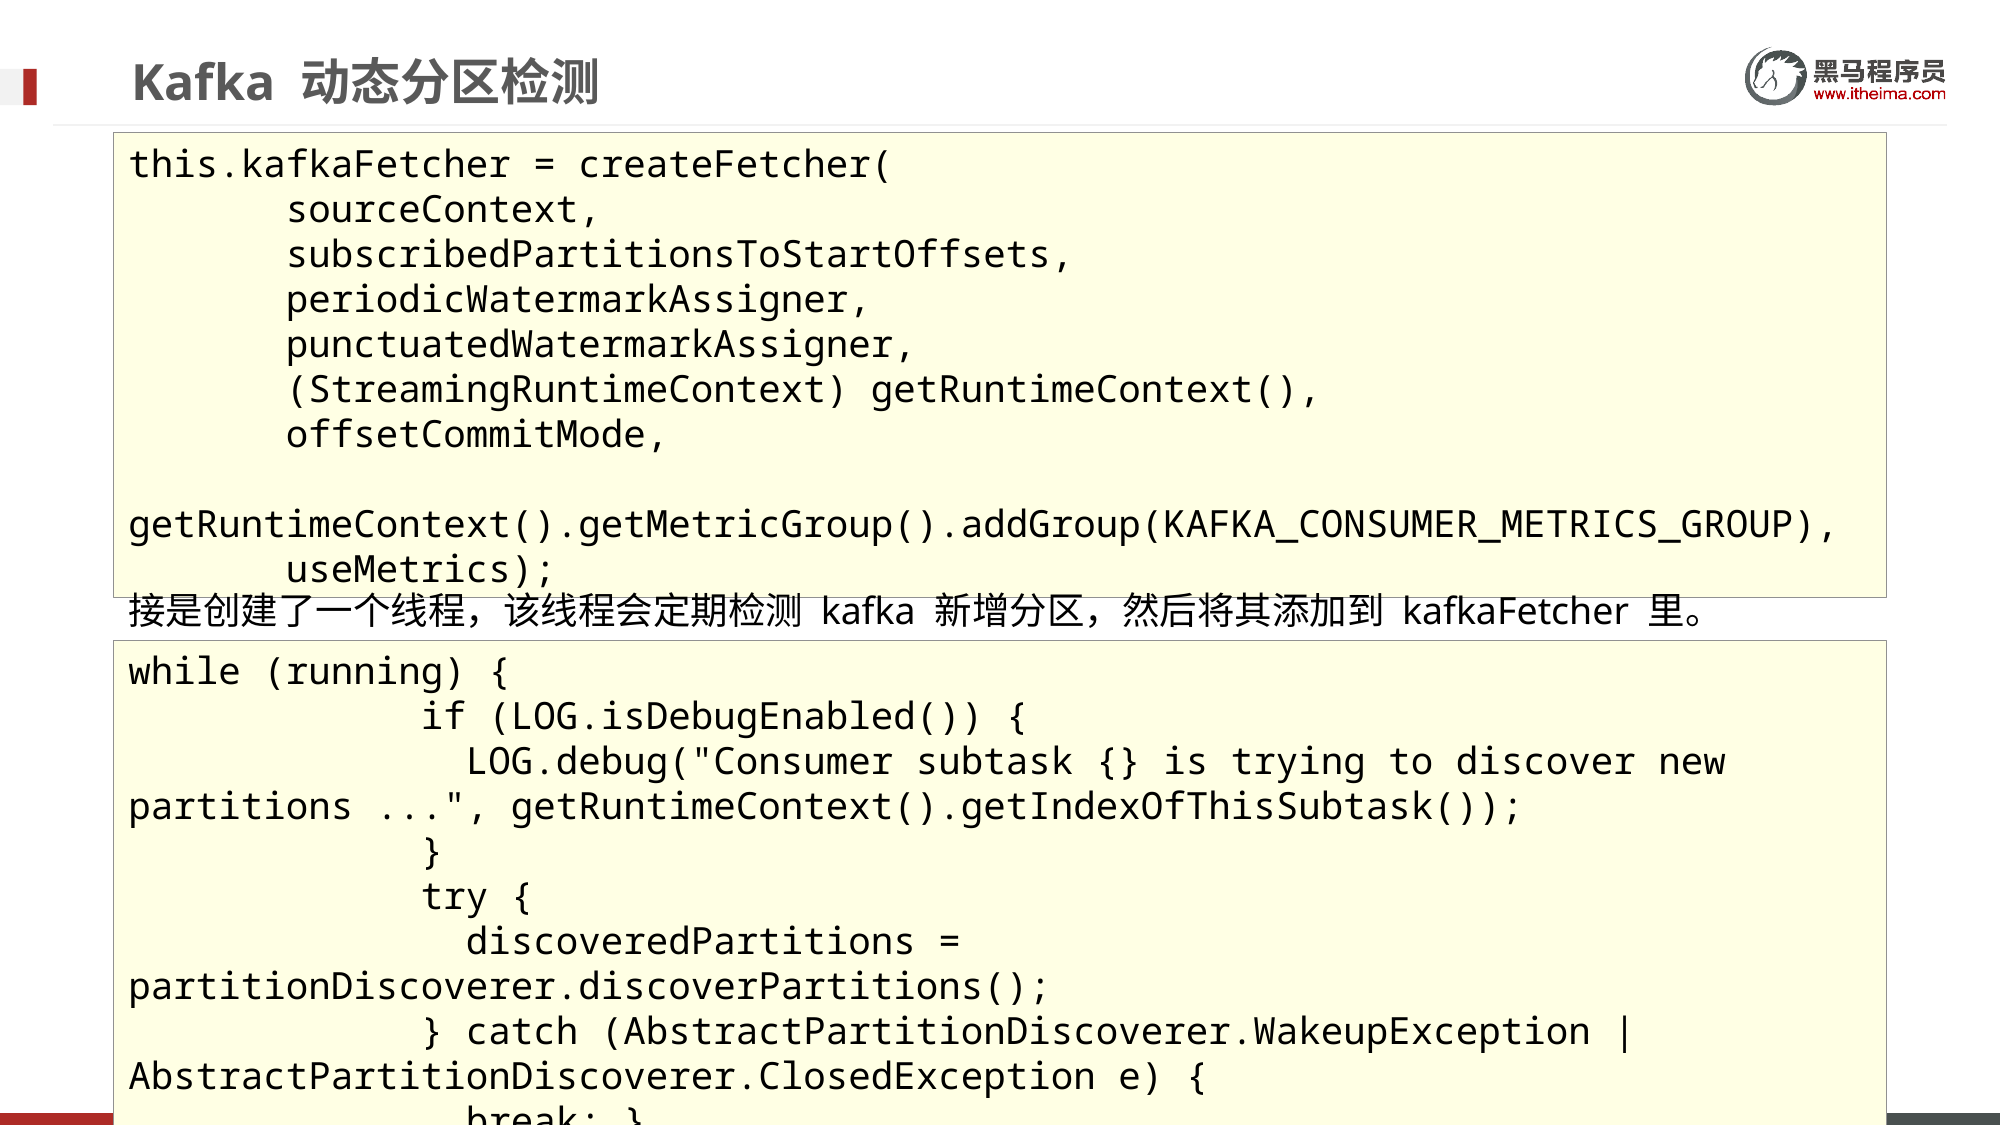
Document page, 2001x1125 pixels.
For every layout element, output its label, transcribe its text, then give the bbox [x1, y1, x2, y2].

text_box while (running) { if (LOG.isDebugEnabled()) { LOG.debug("Consumer subtask {} is trying to discover new partitions ...", getRuntimeContext().getIndexOfThisSubtask()); } try { discoveredPartitions = partitionDiscoverer.discoverPartitions(); } catch (AbstractPartitionDiscoverer.WakeupException | AbstractPartitionDiscoverer.ClosedException e) { break; } [113, 640, 1887, 1125]
title Kafka 动态分区检测 [116, 38, 1556, 124]
picture [1744, 46, 1946, 106]
text_box this.kafkaFetcher = createFetcher( sourceContext, subscribedPartitionsToStartOffsets, periodicWatermarkAssigner, punctuatedWatermarkAssigner, (StreamingRuntimeContext) getRuntimeContext(), offsetCommitMode, getRuntimeContext().getMetricGroup().addGroup(KAFKA_CONSUMER_METRICS_GROUP), useMetrics); [113, 132, 1887, 579]
text_box 接是创建了一个线程，该线程会定期检测 kafka 新增分区，然后将其添加到 kafkaFetcher 里。 [113, 579, 1887, 640]
